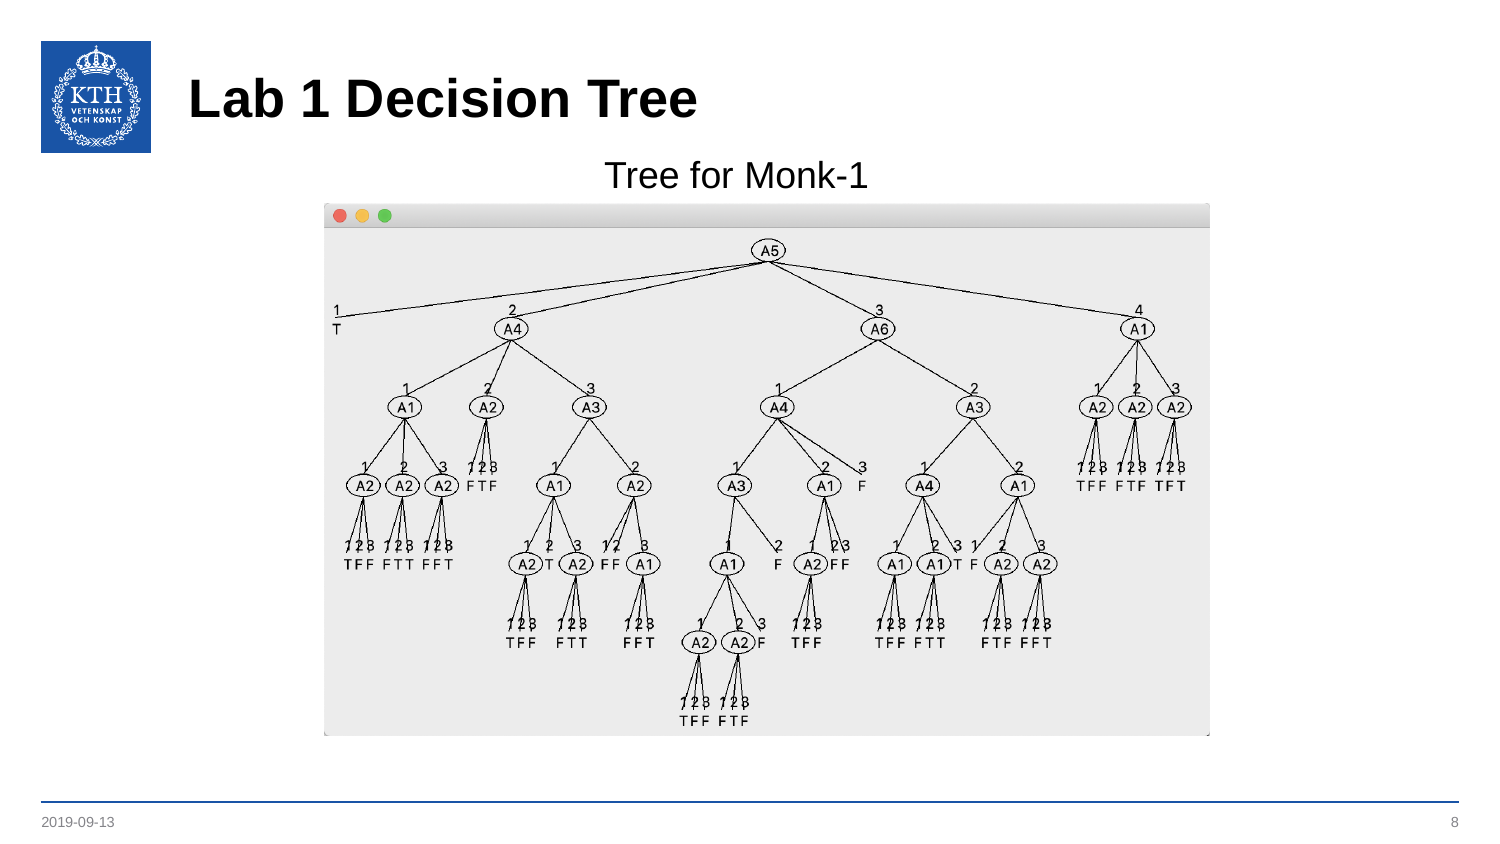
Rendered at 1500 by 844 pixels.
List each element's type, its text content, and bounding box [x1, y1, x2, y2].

title Lab 1 Decision Tree [173, 41, 1413, 152]
slide_number 8 [1121, 811, 1459, 832]
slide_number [41, 811, 379, 832]
text_box Tree for Monk-1 [589, 143, 885, 202]
picture [324, 203, 1210, 736]
